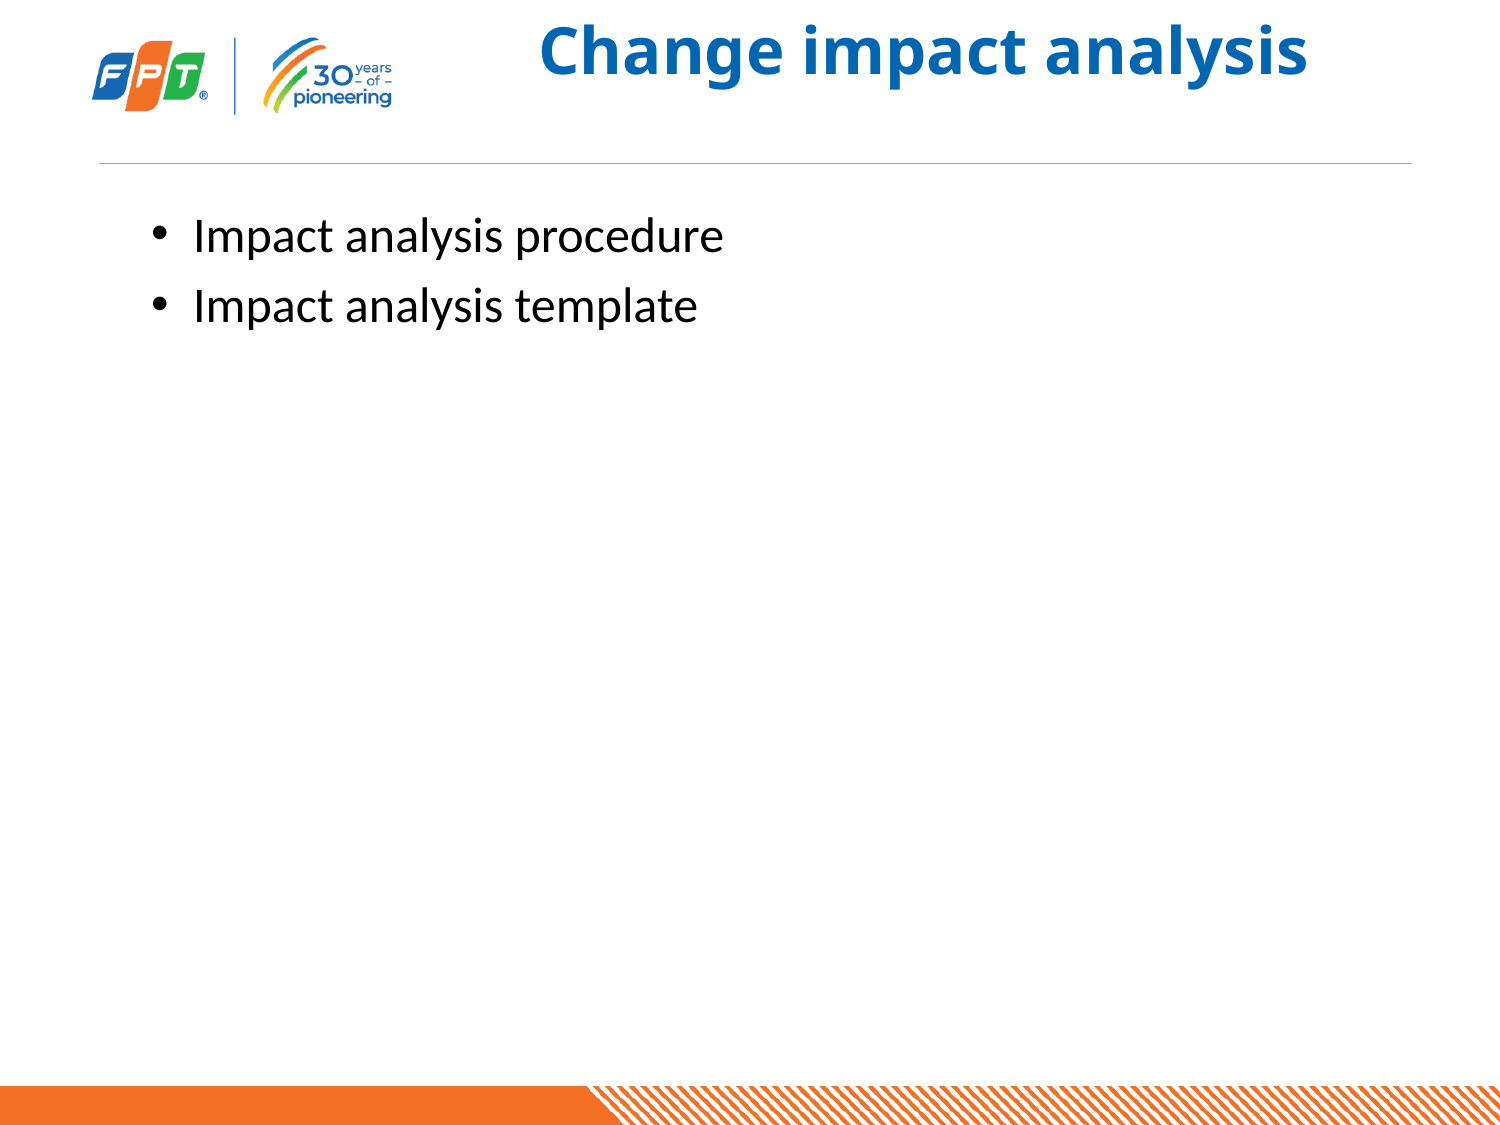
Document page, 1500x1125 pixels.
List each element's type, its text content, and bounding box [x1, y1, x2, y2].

title Change impact analysis [365, 1, 1483, 175]
picture [0, 1086, 1500, 1125]
list Impact analysis procedure Impact analysis template [136, 195, 1412, 968]
picture [56, 6, 365, 146]
